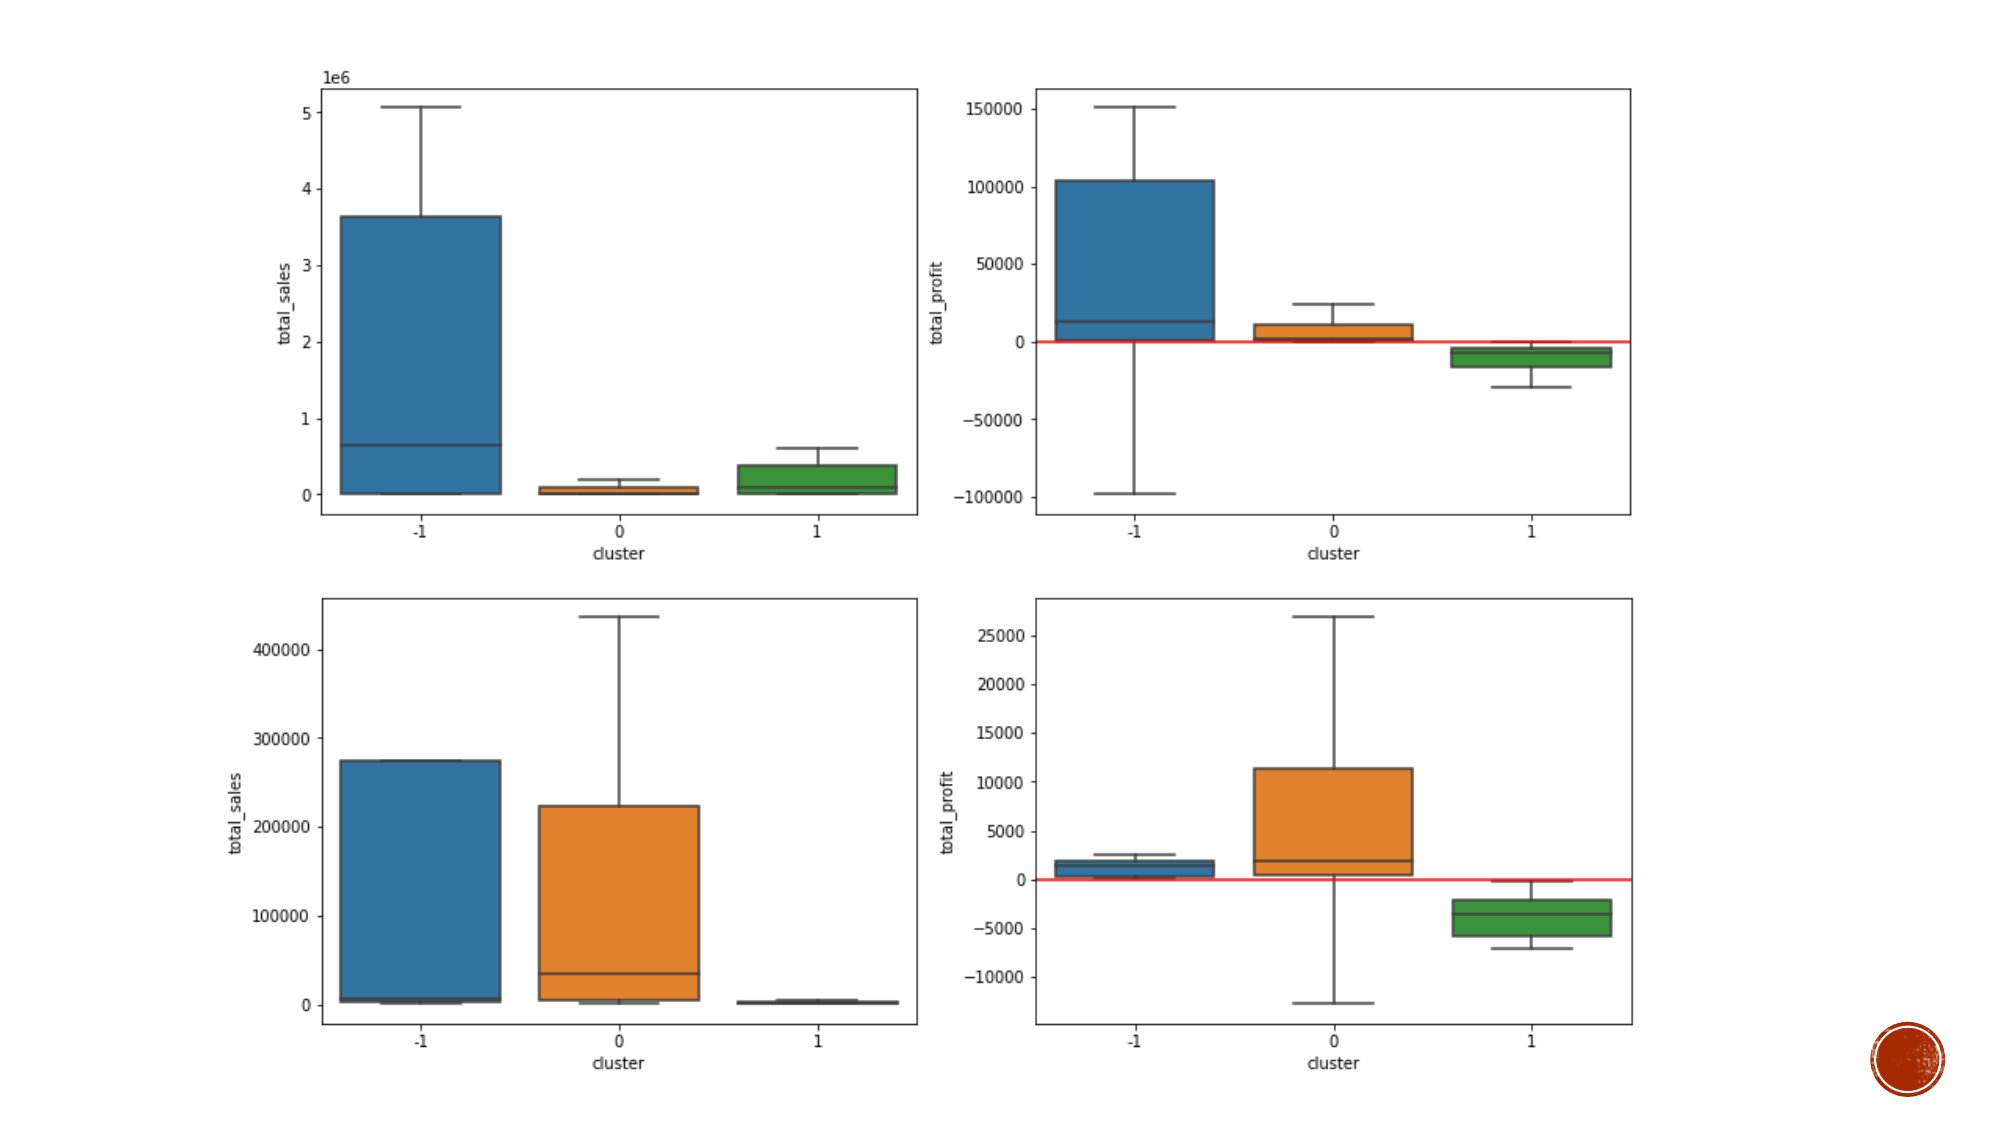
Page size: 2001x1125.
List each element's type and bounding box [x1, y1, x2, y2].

picture [271, 63, 1651, 566]
picture [212, 592, 1651, 1096]
